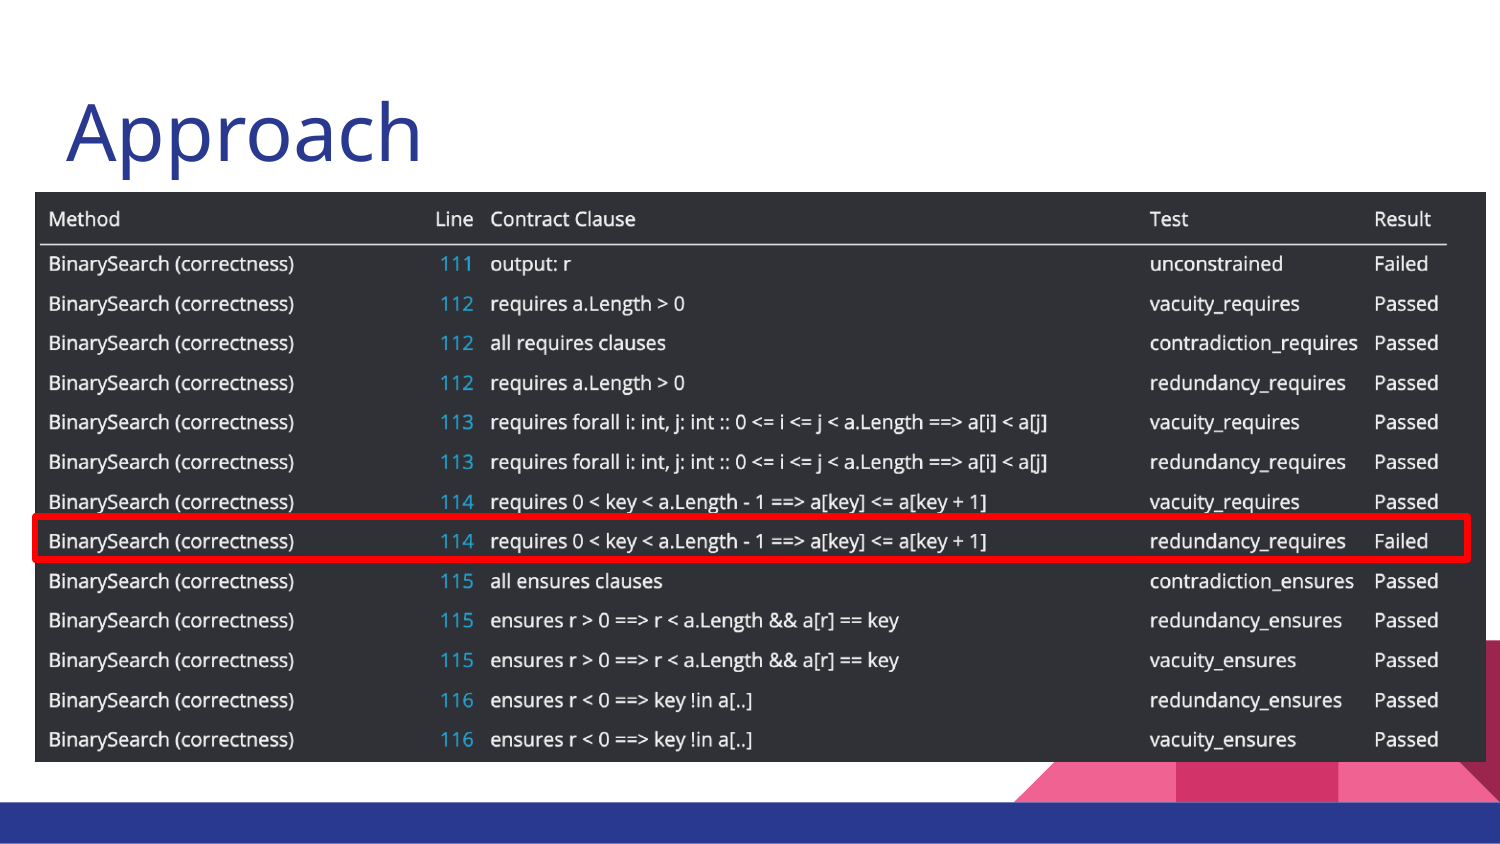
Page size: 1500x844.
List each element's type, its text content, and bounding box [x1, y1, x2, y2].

title Approach [51, 67, 1449, 167]
picture [35, 192, 1486, 762]
